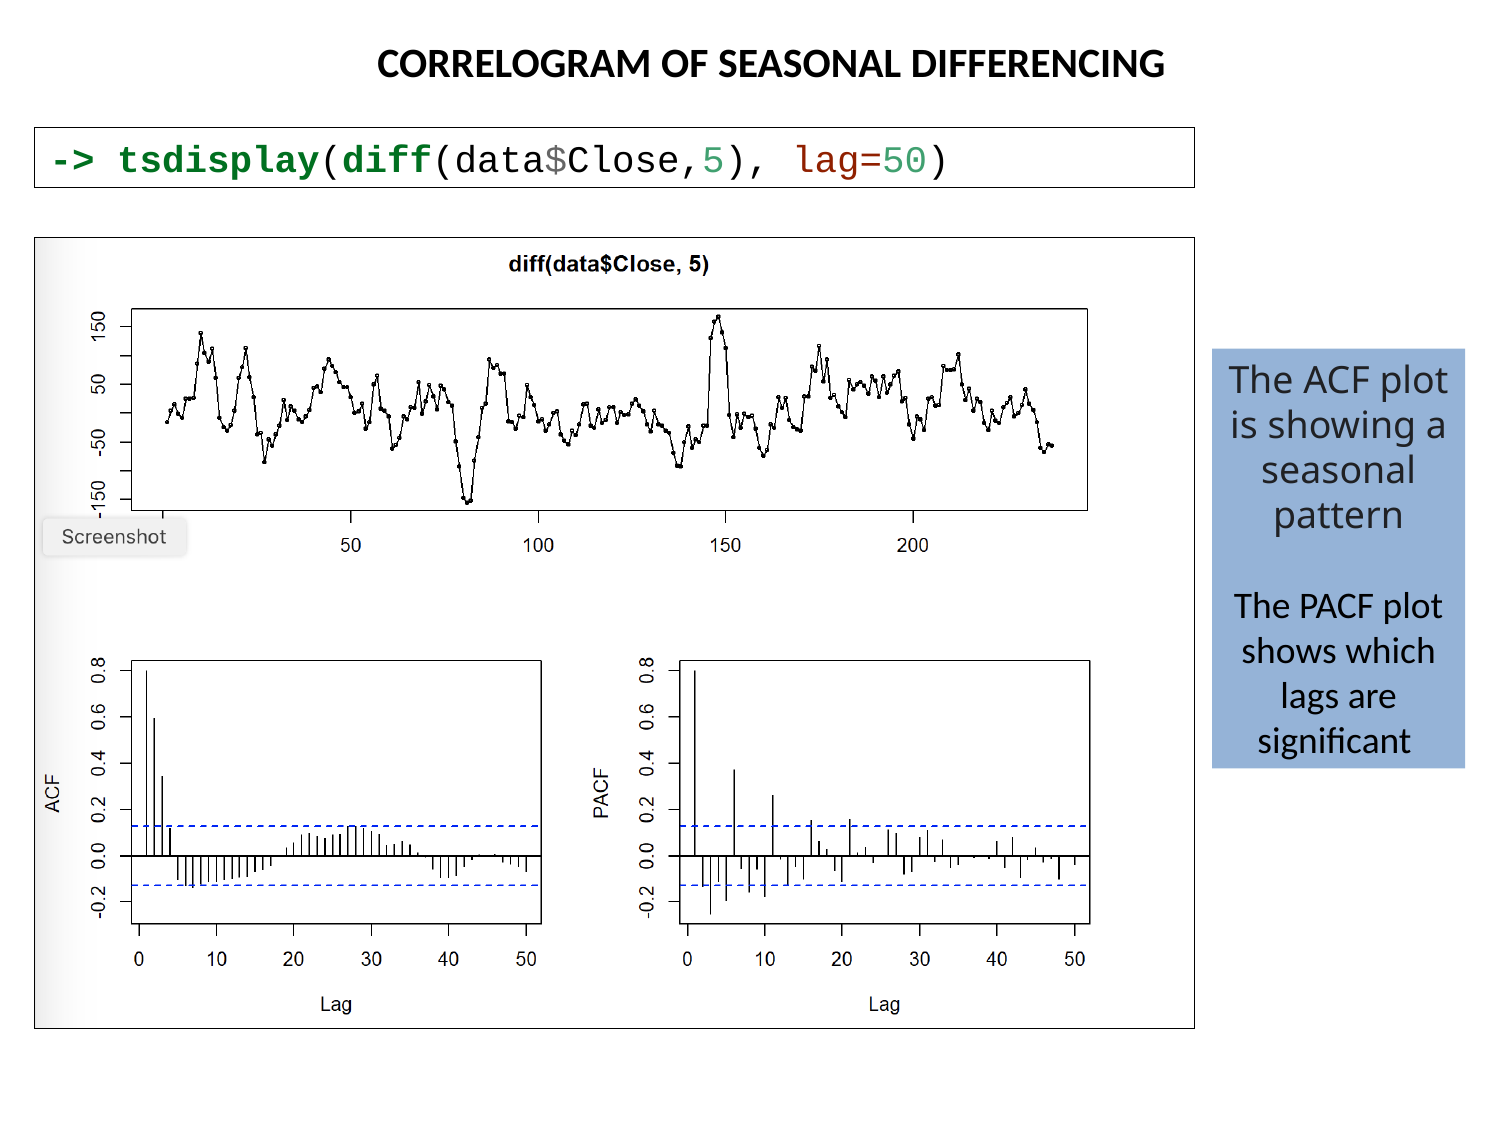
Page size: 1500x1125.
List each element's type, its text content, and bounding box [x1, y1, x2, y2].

text_box The ACF plot is showing a seasonal pattern The PACF plot shows which lags are significant [1212, 348, 1466, 769]
picture [34, 236, 1196, 1030]
text_box -> tsdisplay(diff(data$Close,5), lag=50) [34, 127, 1195, 188]
text_box CORRELOGRAM OF SEASONAL DIFFERENCING [362, 28, 1298, 94]
